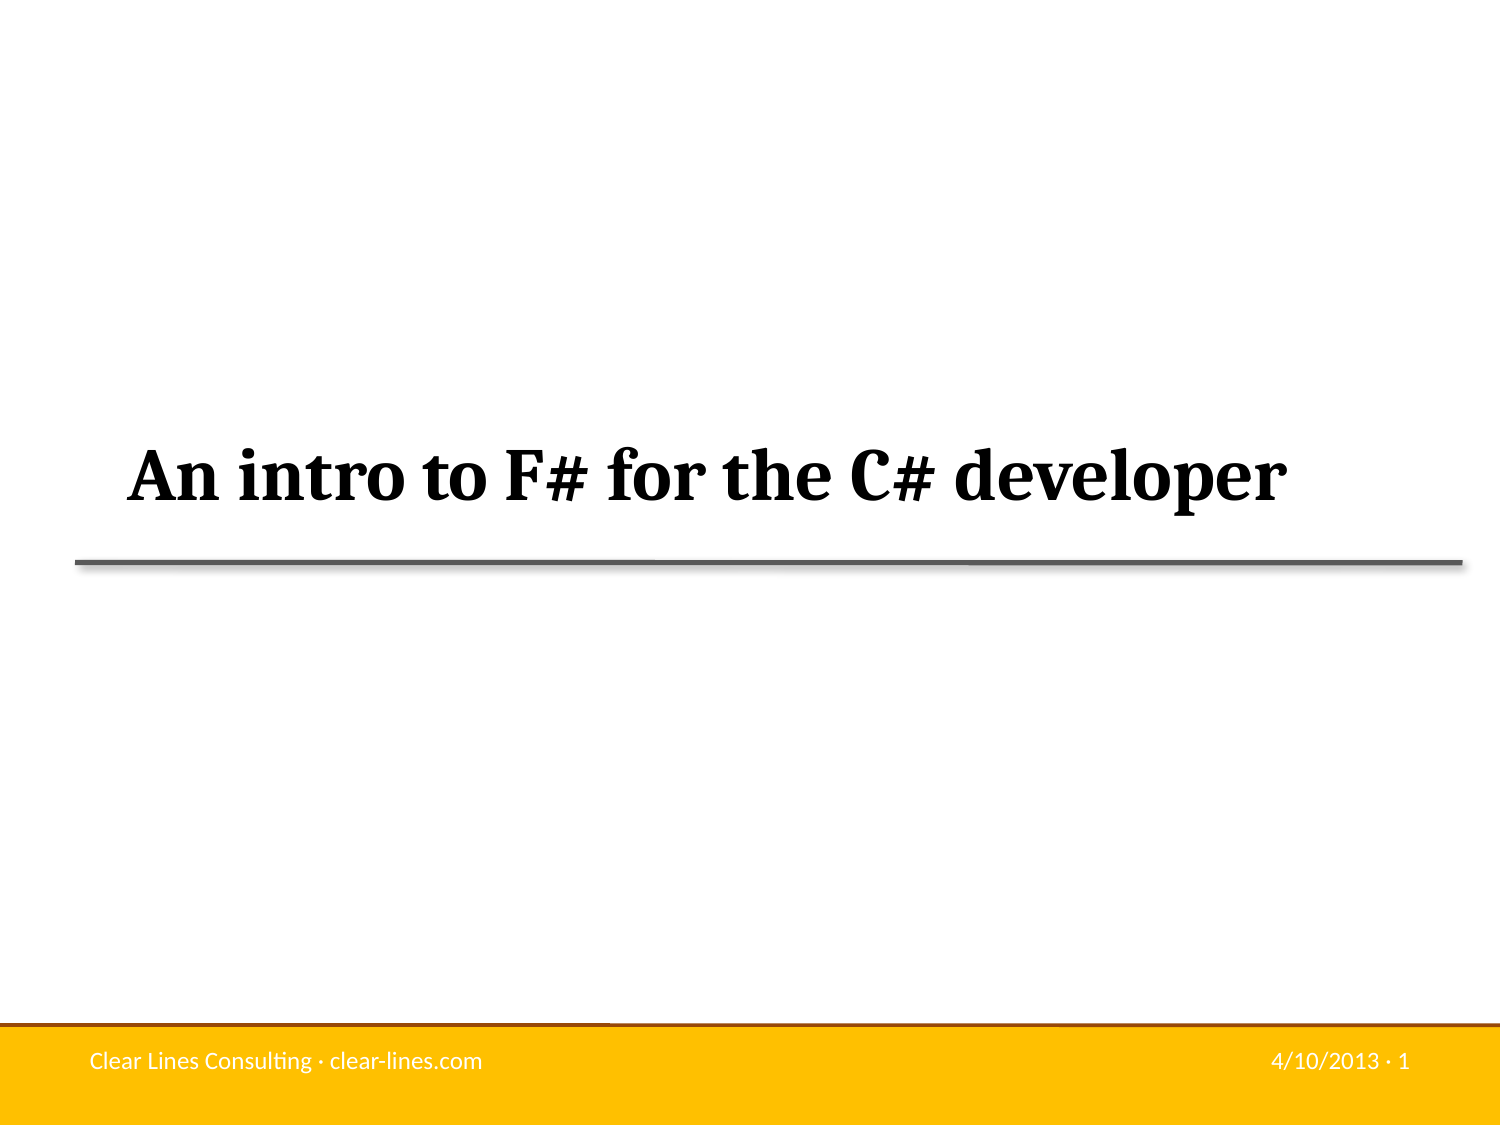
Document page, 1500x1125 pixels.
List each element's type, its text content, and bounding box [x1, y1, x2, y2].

title An intro to F# for the C# developer [112, 349, 1388, 591]
